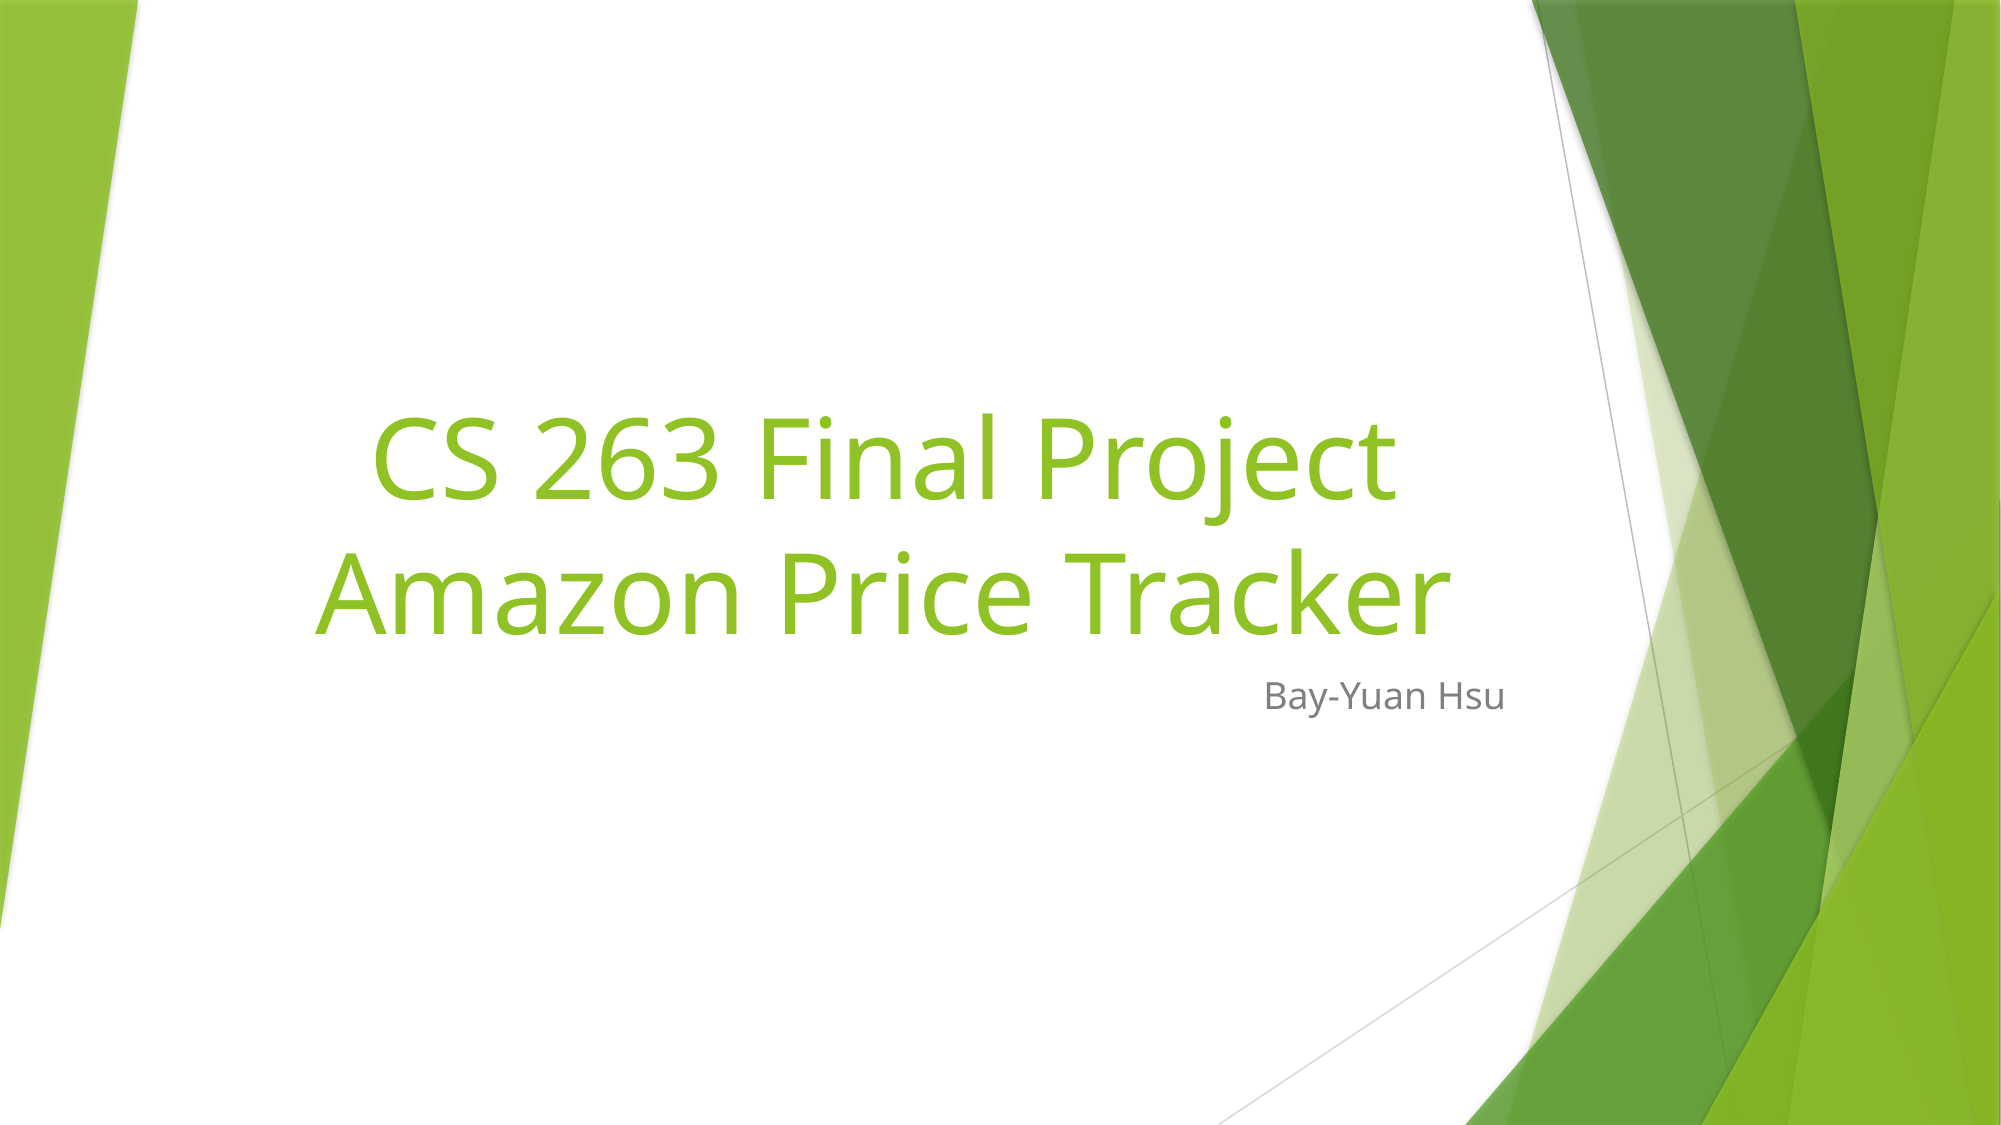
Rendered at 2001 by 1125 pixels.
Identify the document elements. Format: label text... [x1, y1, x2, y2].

title CS 263 Final Project Amazon Price Tracker [247, 394, 1522, 664]
subtitle Bay-Yuan Hsu [247, 664, 1522, 845]
